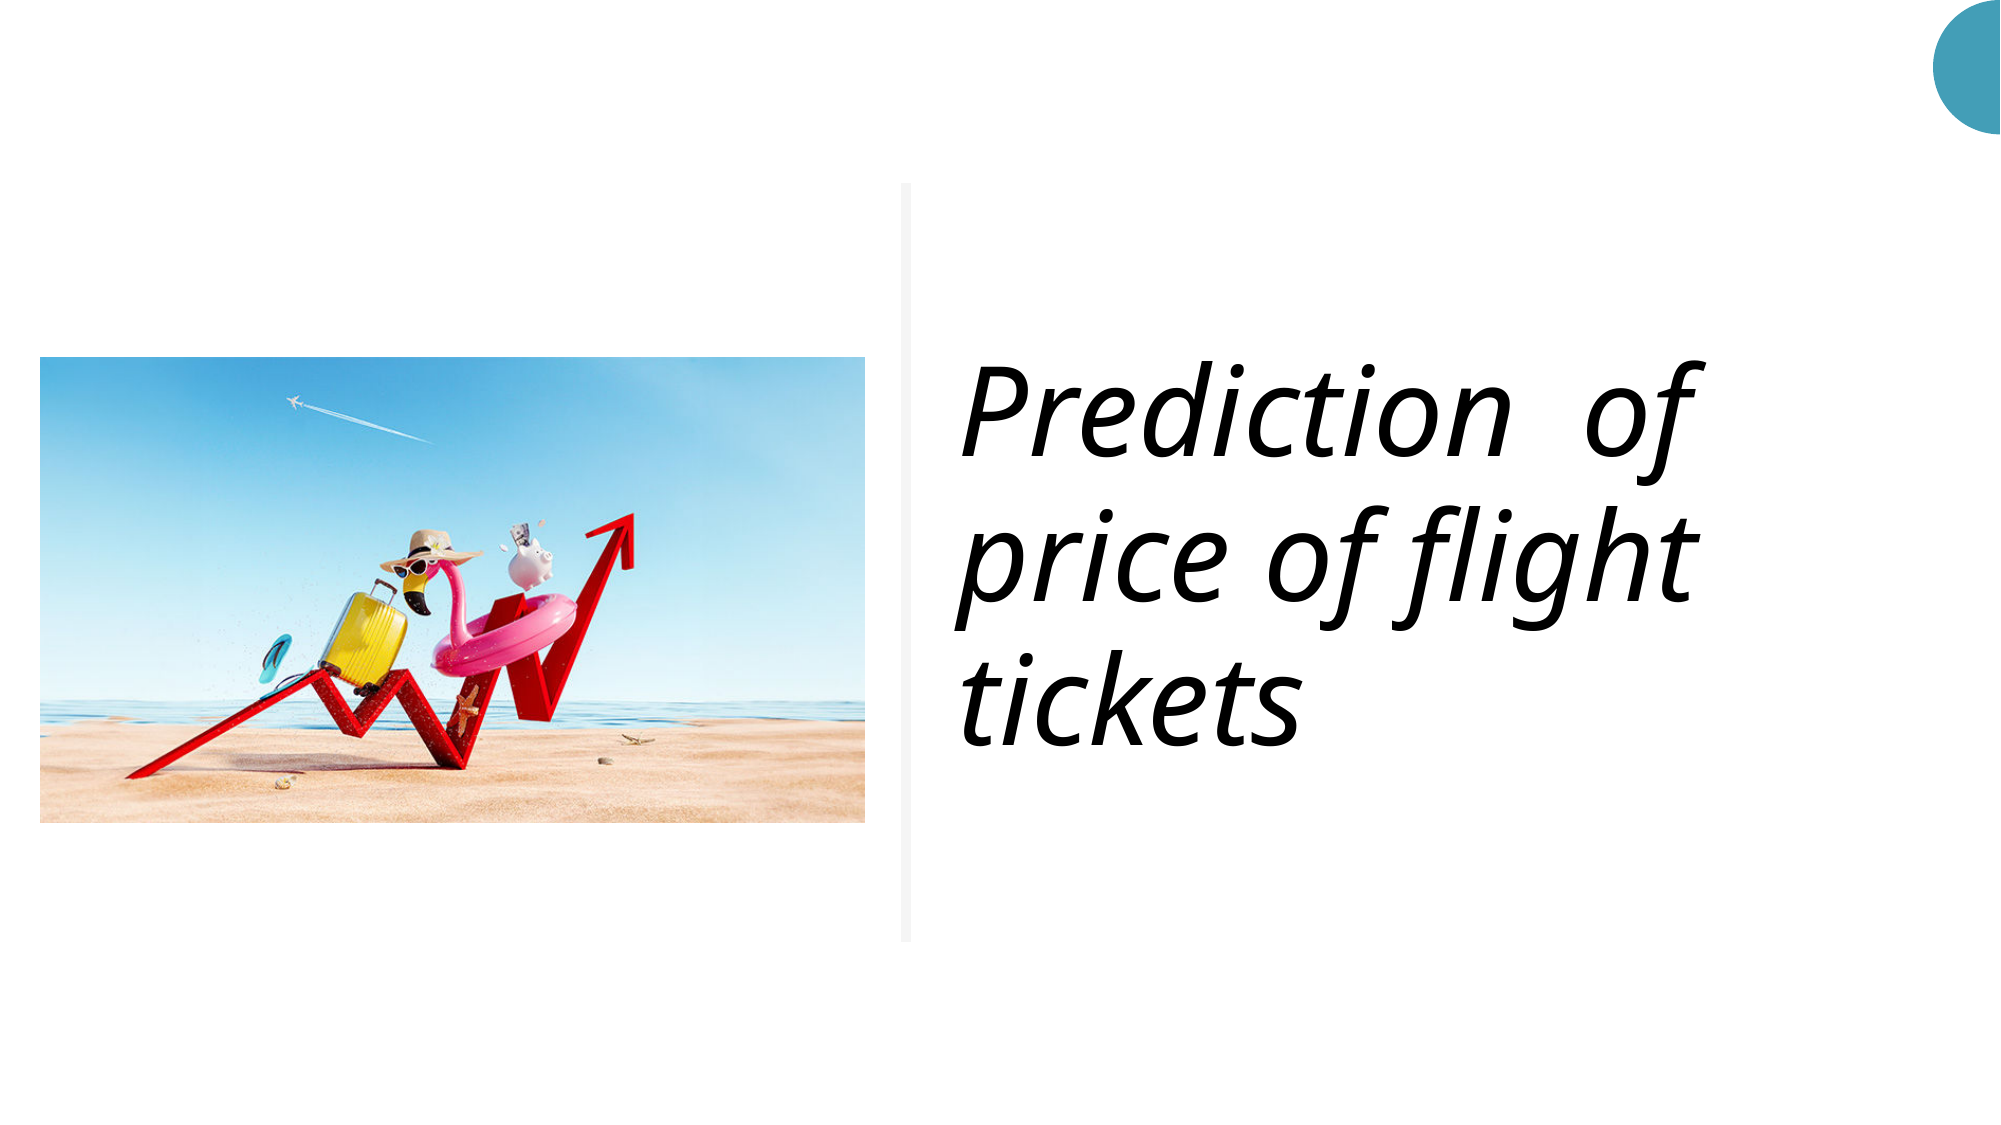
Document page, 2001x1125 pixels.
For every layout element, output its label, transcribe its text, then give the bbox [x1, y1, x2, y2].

picture [40, 357, 865, 823]
title Prediction of price of flight tickets [942, 207, 1873, 908]
